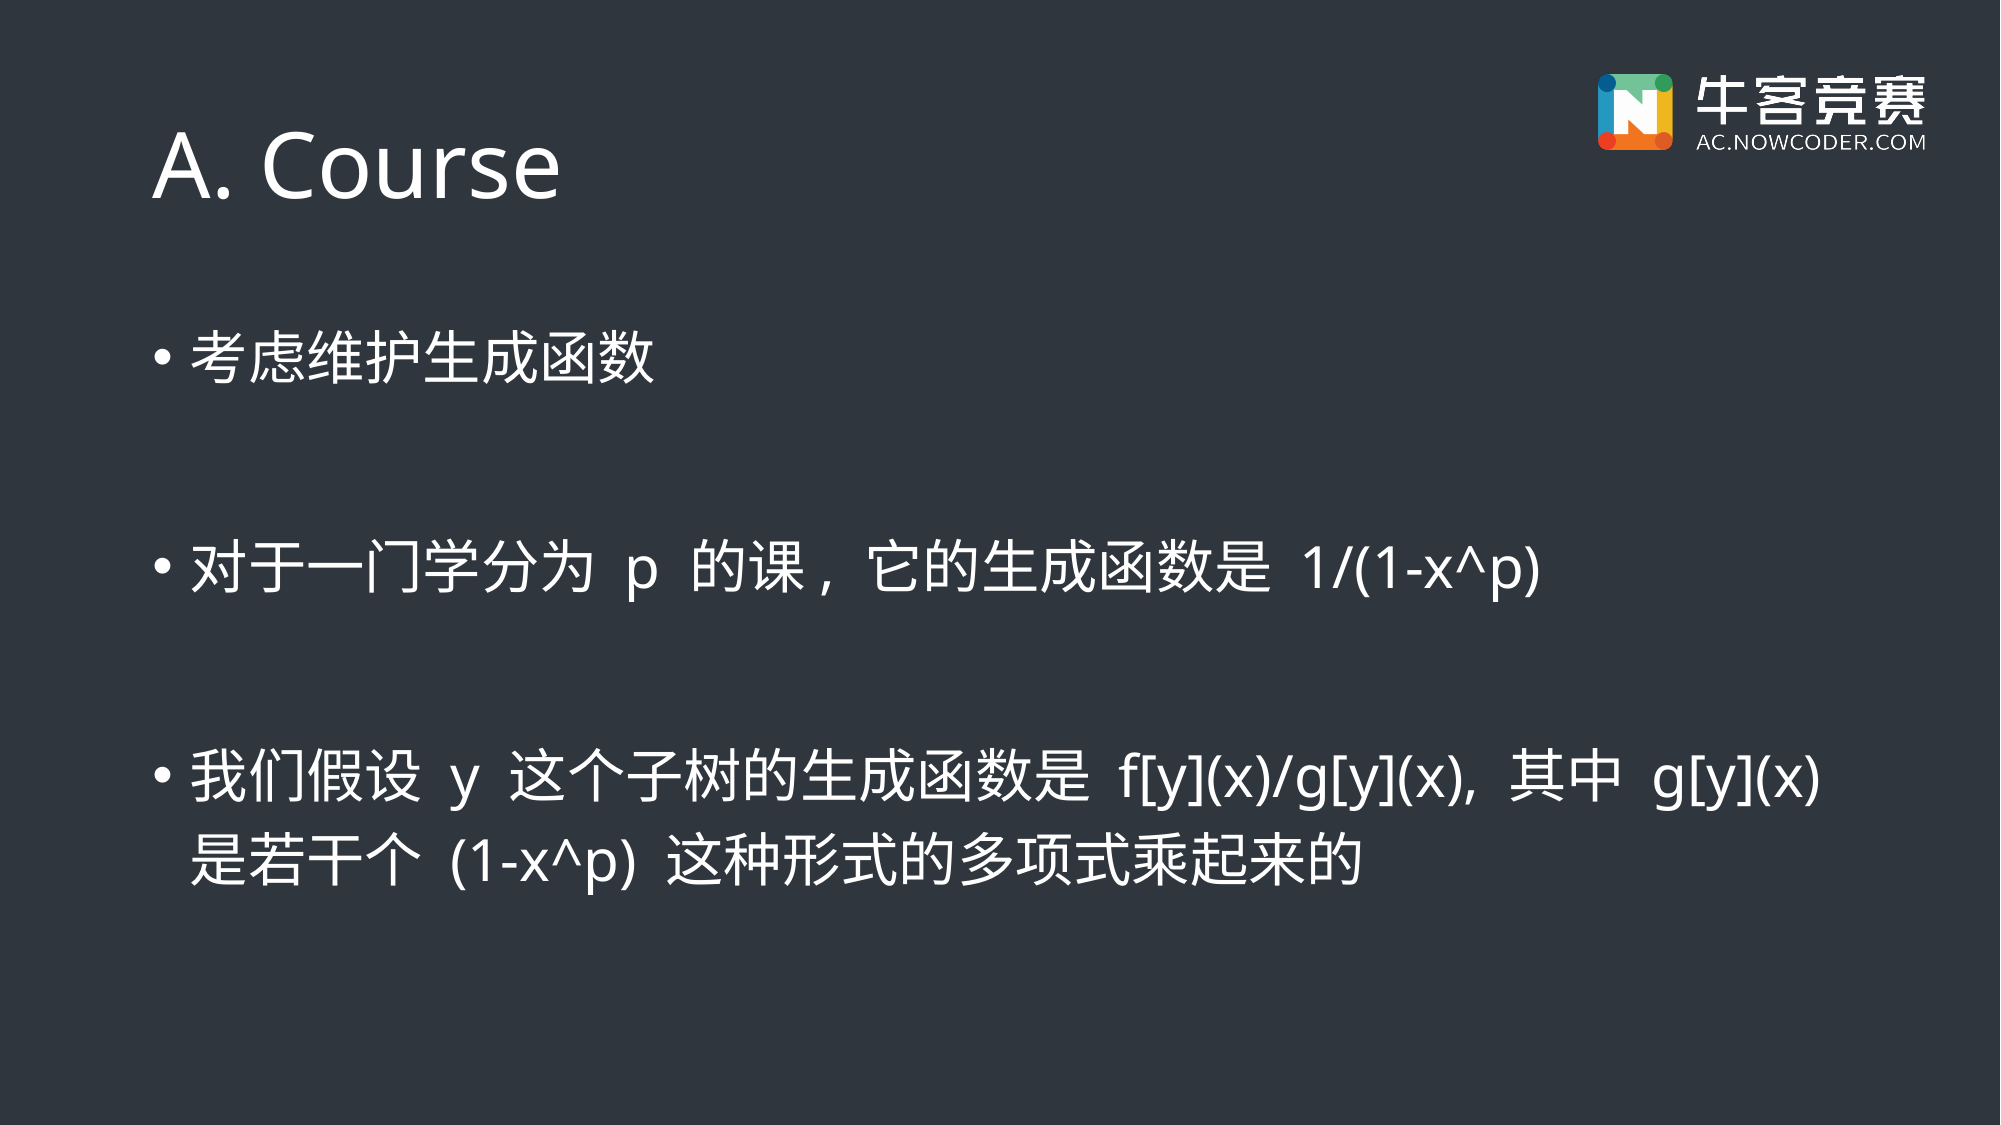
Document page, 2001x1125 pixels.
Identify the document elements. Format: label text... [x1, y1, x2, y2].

list 考虑维护生成函数 对于一门学分为 p 的课, 它的生成函数是 1/(1-x^p) 我们假设 y 这个子树的生成函数是 f[y](x)/g[y](x), 其中 g[y](x) 是若干个 (1-x^p) 这种形式的多项式乘起来的 [137, 299, 1863, 1014]
title A. Course [137, 59, 1863, 278]
picture [1863, 74, 1925, 150]
